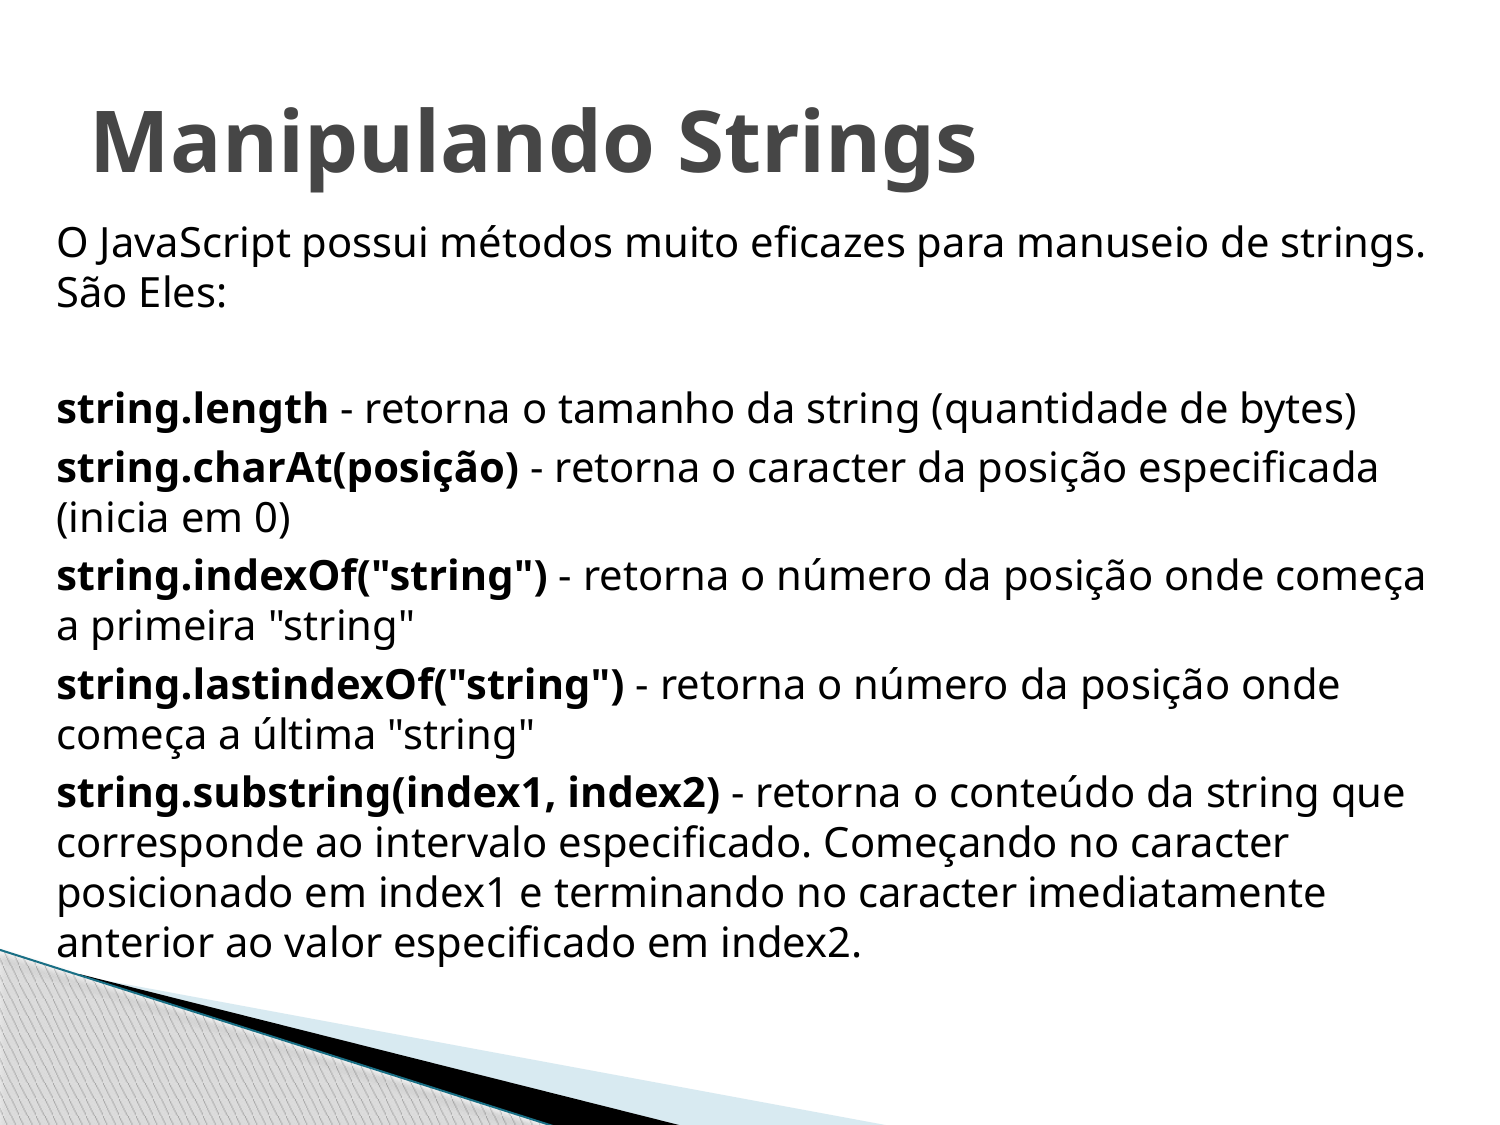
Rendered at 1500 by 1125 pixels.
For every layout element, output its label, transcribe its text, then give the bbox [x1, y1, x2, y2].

title Manipulando Strings [75, 45, 1425, 233]
list O JavaScript possui métodos muito eficazes para manuseio de strings. São Eles: string.length - retorna o tamanho da string (quantidade de bytes) string.charAt(posição) - retorna o caracter da posição especificada (inicia em 0) string.indexOf("string") - retorna o número da posição onde começa a primeira "string" string.lastindexOf("string") - retorna o número da posição onde começa a última "string" string.substring(index1, index2) - retorna o conteúdo da string que corresponde ao intervalo especificado. Começando no caracter posicionado em index1 e terminando no caracter imediatamente anterior ao valor especificado em index2. [41, 207, 1471, 951]
